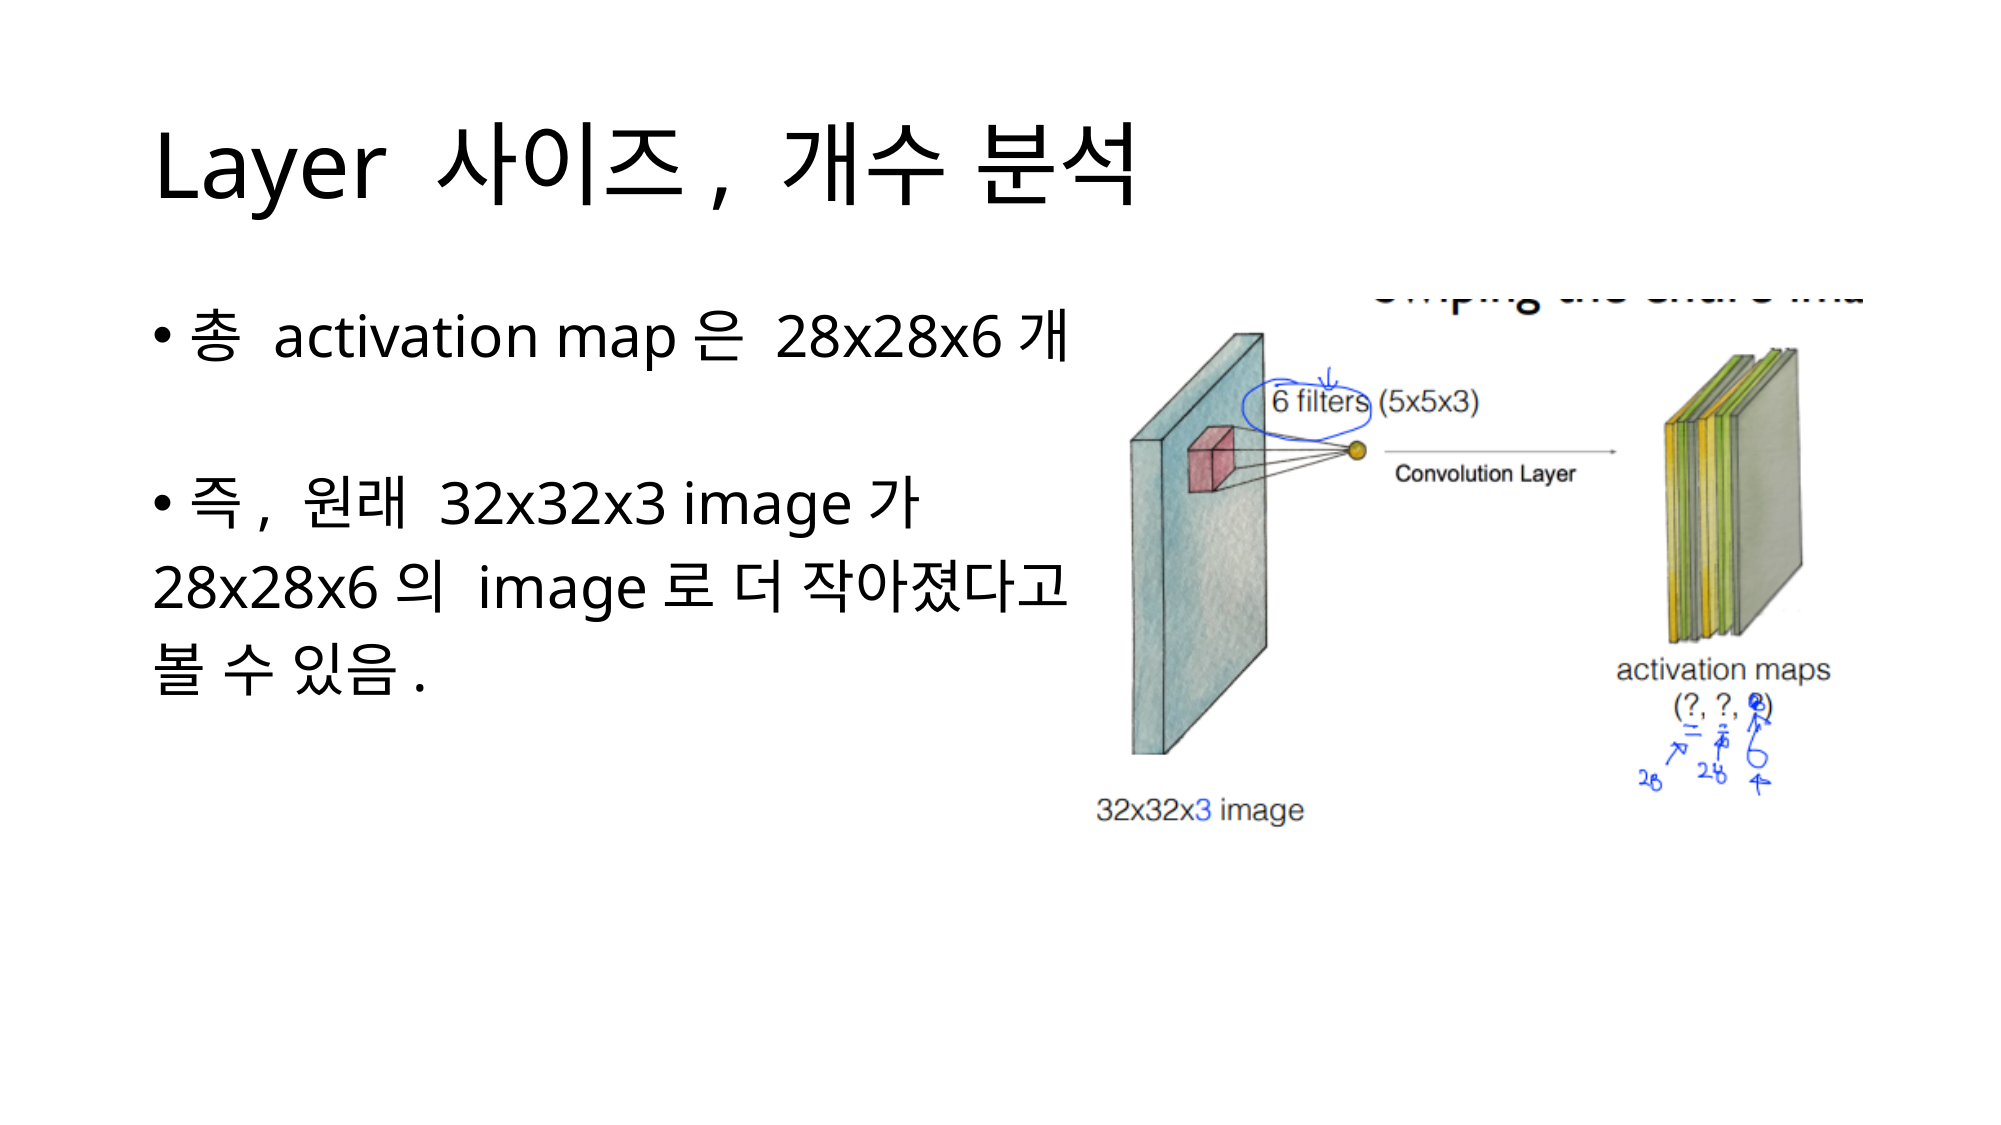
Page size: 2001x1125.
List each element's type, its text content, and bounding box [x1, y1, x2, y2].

picture [1082, 299, 1863, 858]
title Layer 사이즈, 개수 분석 [137, 59, 1863, 278]
list 총 activation map은 28x28x6개 즉, 원래 32x32x3 image가 28x28x6의 image로 더 작아졌다고 볼 수 있음. [137, 299, 1863, 1066]
